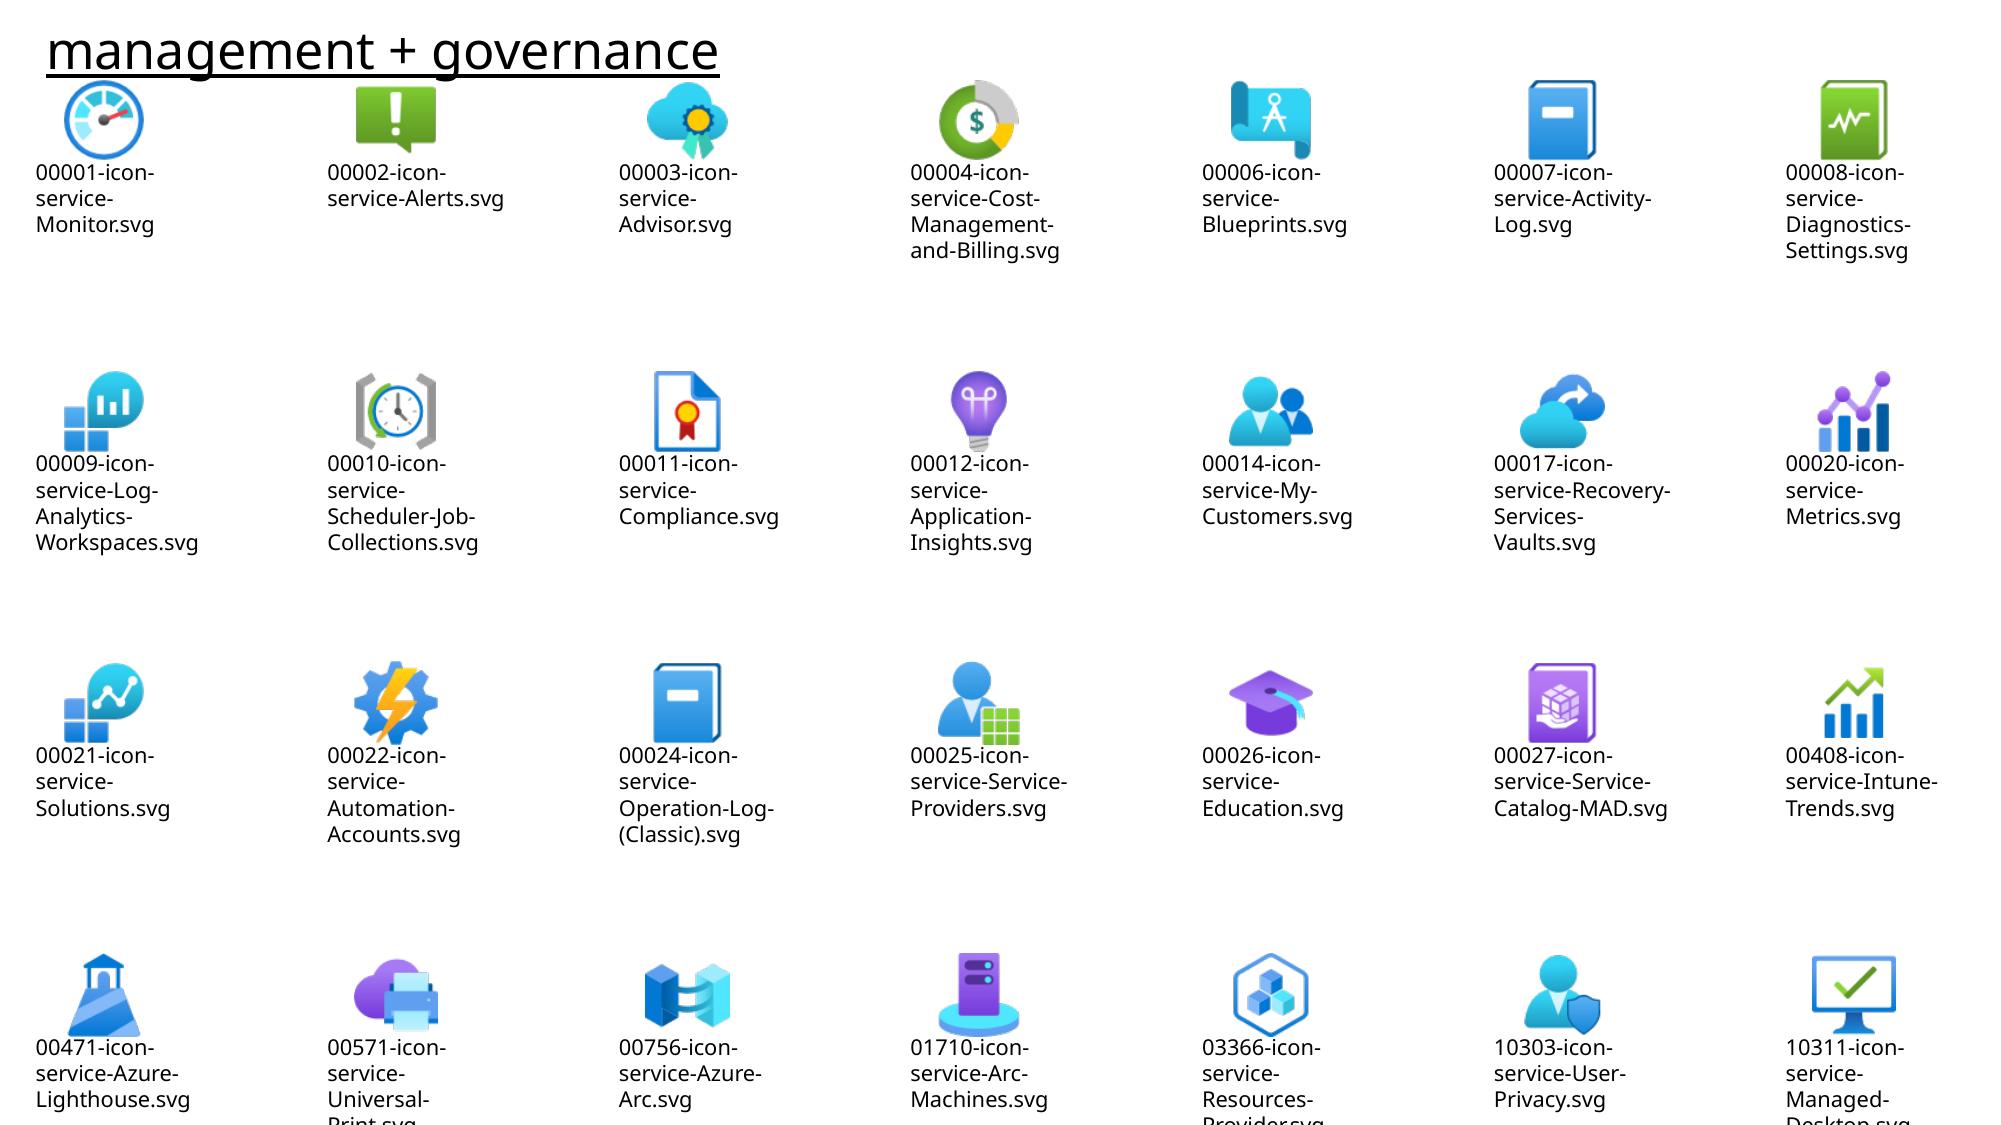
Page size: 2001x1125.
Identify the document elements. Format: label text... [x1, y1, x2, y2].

text_box 00017-icon-service-Recovery-Services-Vaults.svg [1479, 442, 1688, 464]
picture [645, 369, 730, 454]
text_box 00027-icon-service-Service-Catalog-MAD.svg [1479, 734, 1688, 756]
picture [1520, 661, 1605, 745]
text_box 00010-icon-service-Scheduler-Job-Collections.svg [312, 442, 521, 464]
text_box 00012-icon-service-Application-Insights.svg [895, 442, 1105, 464]
text_box 00008-icon-service-Diagnostics-Settings.svg [1770, 151, 1980, 172]
text_box 00756-icon-service-Azure-Arc.svg [604, 1026, 813, 1047]
text_box 10303-icon-service-User-Privacy.svg [1479, 1026, 1688, 1047]
text_box 00007-icon-service-Activity-Log.svg [1479, 151, 1688, 172]
text_box 00471-icon-service-Azure-Lighthouse.svg [20, 1026, 230, 1047]
picture [937, 953, 1021, 1037]
text_box 00024-icon-service-Operation-Log-(Classic).svg [604, 734, 813, 756]
text_box 00021-icon-service-Solutions.svg [20, 734, 230, 756]
picture [62, 953, 146, 1037]
picture [1812, 661, 1896, 745]
picture [1229, 661, 1313, 745]
text_box 00002-icon-service-Alerts.svg [312, 151, 521, 172]
text_box 00011-icon-service-Compliance.svg [604, 442, 813, 464]
picture [62, 661, 146, 745]
picture [62, 78, 146, 162]
picture [645, 661, 730, 745]
picture [1812, 78, 1896, 162]
text_box 10311-icon-service-Managed-Desktop.svg [1770, 1026, 1980, 1047]
picture [645, 78, 730, 162]
text_box 00408-icon-service-Intune-Trends.svg [1770, 734, 1980, 756]
picture [354, 661, 438, 745]
text_box 03366-icon-service-Resources-Provider.svg [1187, 1026, 1396, 1047]
picture [1229, 78, 1313, 162]
text_box 00014-icon-service-My-Customers.svg [1187, 442, 1396, 464]
picture [937, 369, 1021, 454]
text_box 00026-icon-service-Education.svg [1187, 734, 1396, 756]
picture [354, 78, 438, 162]
text_box 00022-icon-service-Automation-Accounts.svg [312, 734, 521, 756]
text_box 00004-icon-service-Cost-Management-and-Billing.svg [895, 151, 1105, 172]
picture [645, 953, 730, 1037]
picture [1229, 953, 1313, 1037]
text_box 00006-icon-service-Blueprints.svg [1187, 151, 1396, 172]
text_box 00020-icon-service-Metrics.svg [1770, 442, 1980, 464]
picture [62, 369, 146, 454]
text_box 01710-icon-service-Arc-Machines.svg [895, 1026, 1105, 1047]
picture [1229, 369, 1313, 454]
text_box 00025-icon-service-Service-Providers.svg [895, 734, 1105, 756]
picture [1520, 78, 1605, 162]
picture [937, 78, 1021, 162]
text_box 00571-icon-service-Universal-Print.svg [312, 1026, 521, 1047]
picture [1812, 953, 1896, 1037]
text_box management + governance [31, 10, 1073, 63]
picture [1520, 953, 1605, 1037]
text_box 00009-icon-service-Log-Analytics-Workspaces.svg [20, 442, 230, 464]
picture [1812, 369, 1896, 454]
picture [1520, 369, 1605, 454]
text_box 00001-icon-service-Monitor.svg [20, 151, 230, 172]
picture [354, 953, 438, 1037]
picture [354, 369, 438, 454]
picture [937, 661, 1021, 745]
text_box 00003-icon-service-Advisor.svg [604, 151, 813, 172]
